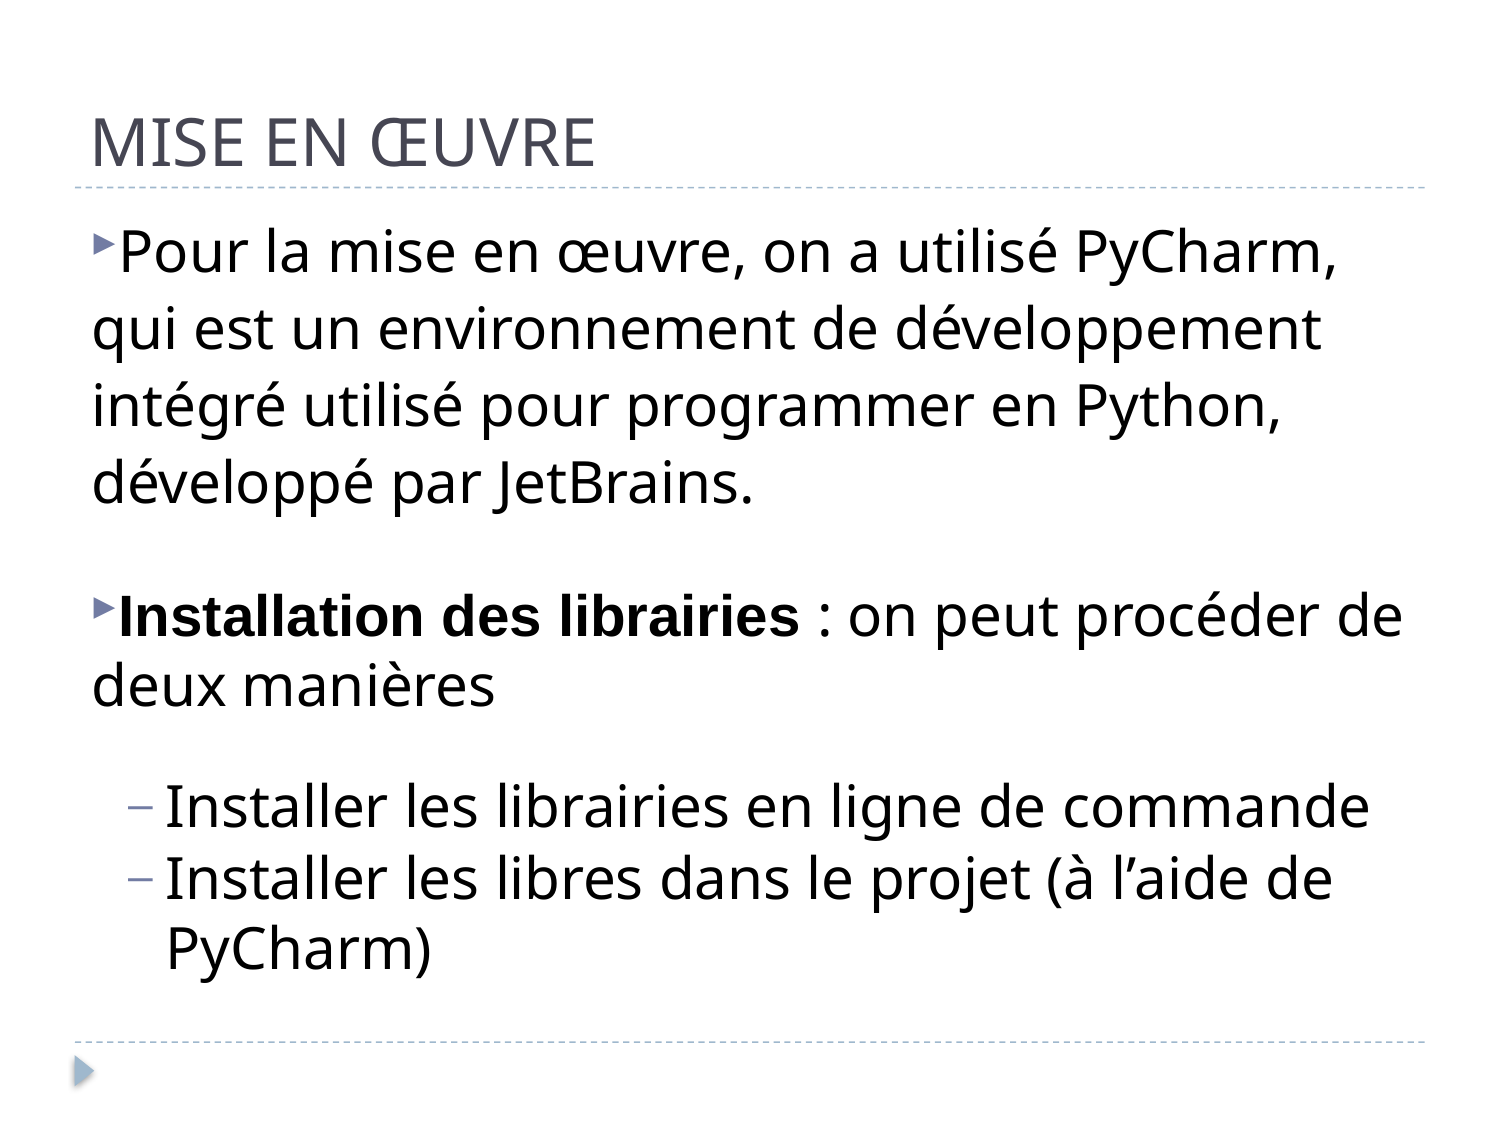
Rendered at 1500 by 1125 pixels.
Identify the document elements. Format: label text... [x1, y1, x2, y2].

title MISE EN ŒUVRE [75, 24, 1425, 188]
list Pour la mise en œuvre, on a utilisé PyCharm, qui est un environnement de développement intégré utilisé pour programmer en Python, développé par JetBrains. Installation des librairies : on peut procéder de deux manières Installer les librairies en ligne de commande Installer les libres dans le projet (à l’aide de PyCharm) [75, 200, 1425, 1010]
